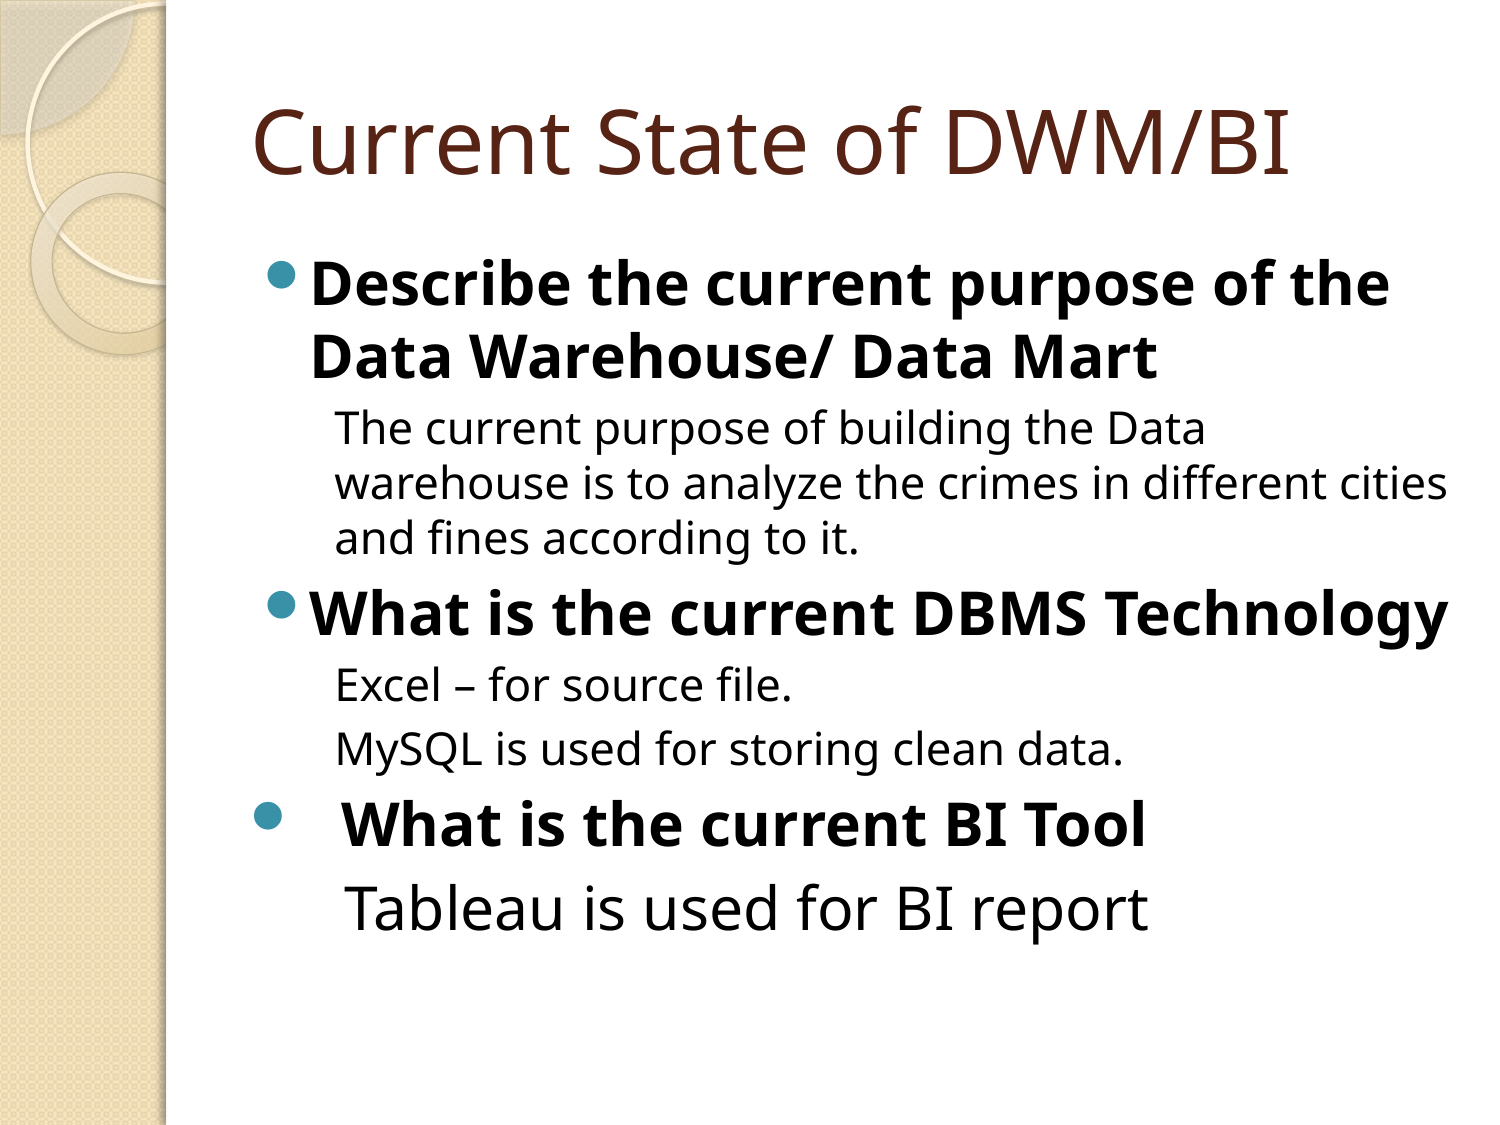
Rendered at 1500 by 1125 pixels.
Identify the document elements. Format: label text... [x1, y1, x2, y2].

title Current State of DWM/BI [235, 45, 1466, 233]
list Describe the current purpose of the Data Warehouse/ Data Mart The current purpose of building the Data warehouse is to analyze the crimes in different cities and fines according to it. What is the current DBMS Technology Excel – for source file. MySQL is used for storing clean data. What is the current BI Tool Tableau is used for BI report [235, 237, 1466, 1025]
